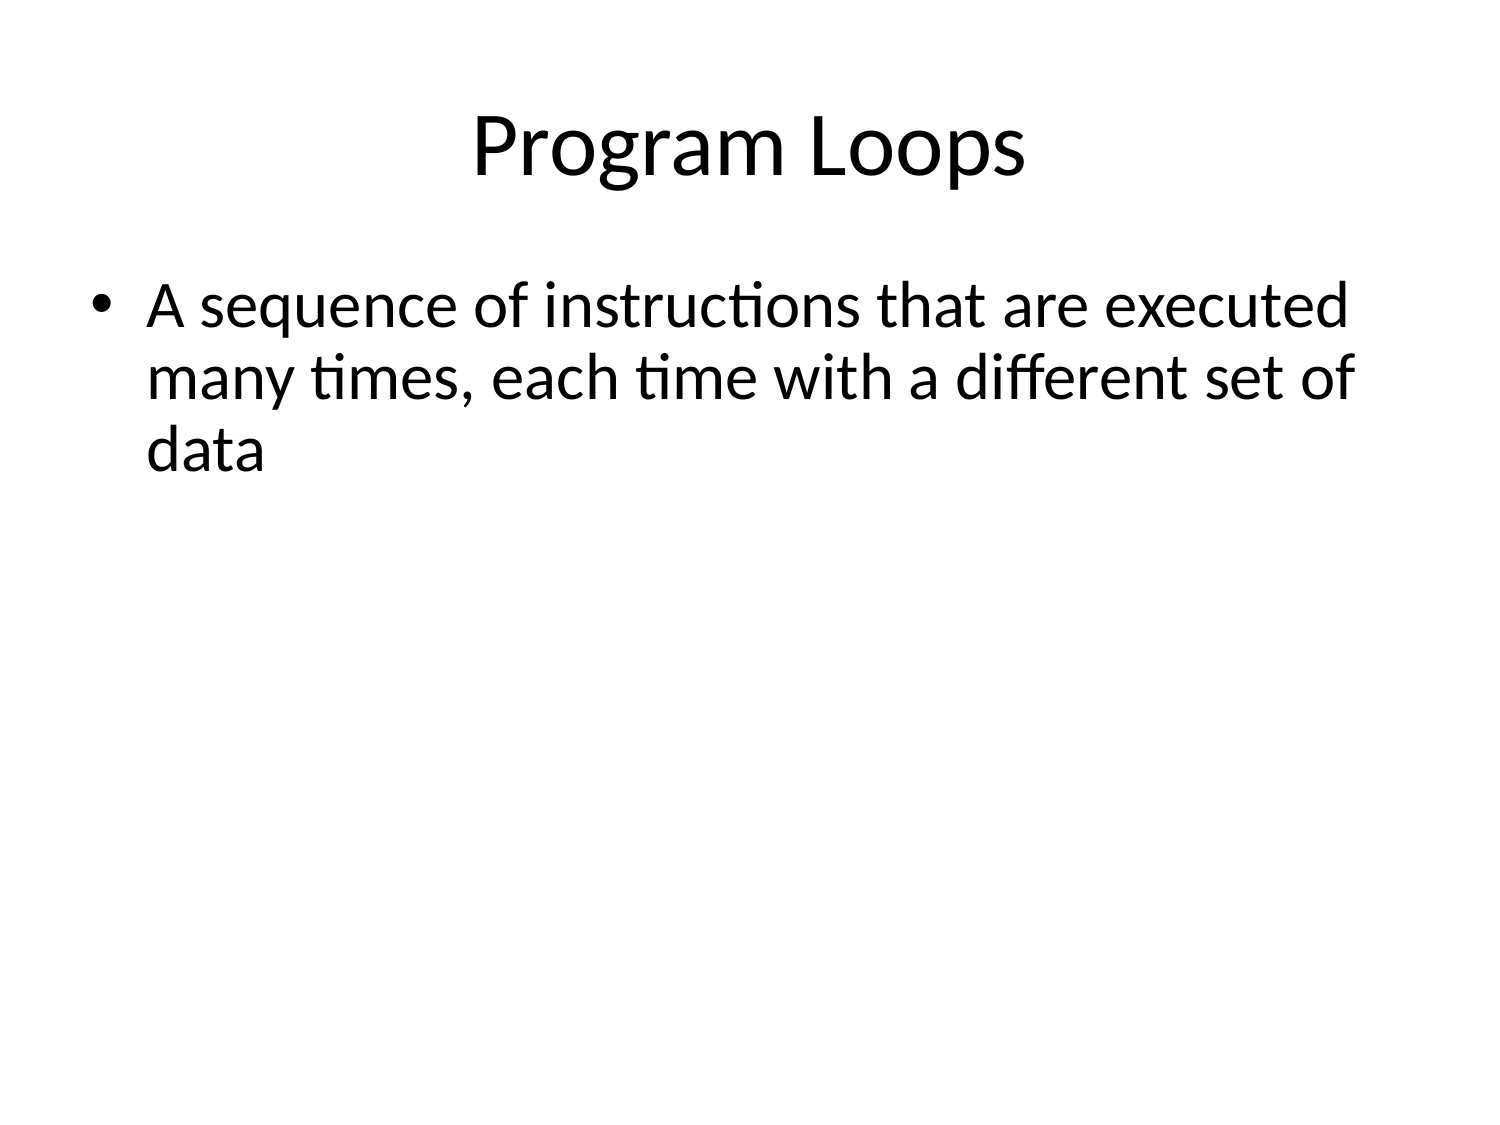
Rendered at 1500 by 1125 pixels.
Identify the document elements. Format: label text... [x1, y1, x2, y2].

title Program Loops [75, 45, 1425, 233]
list A sequence of instructions that are executed many times, each time with a different set of data [75, 262, 1425, 1005]
